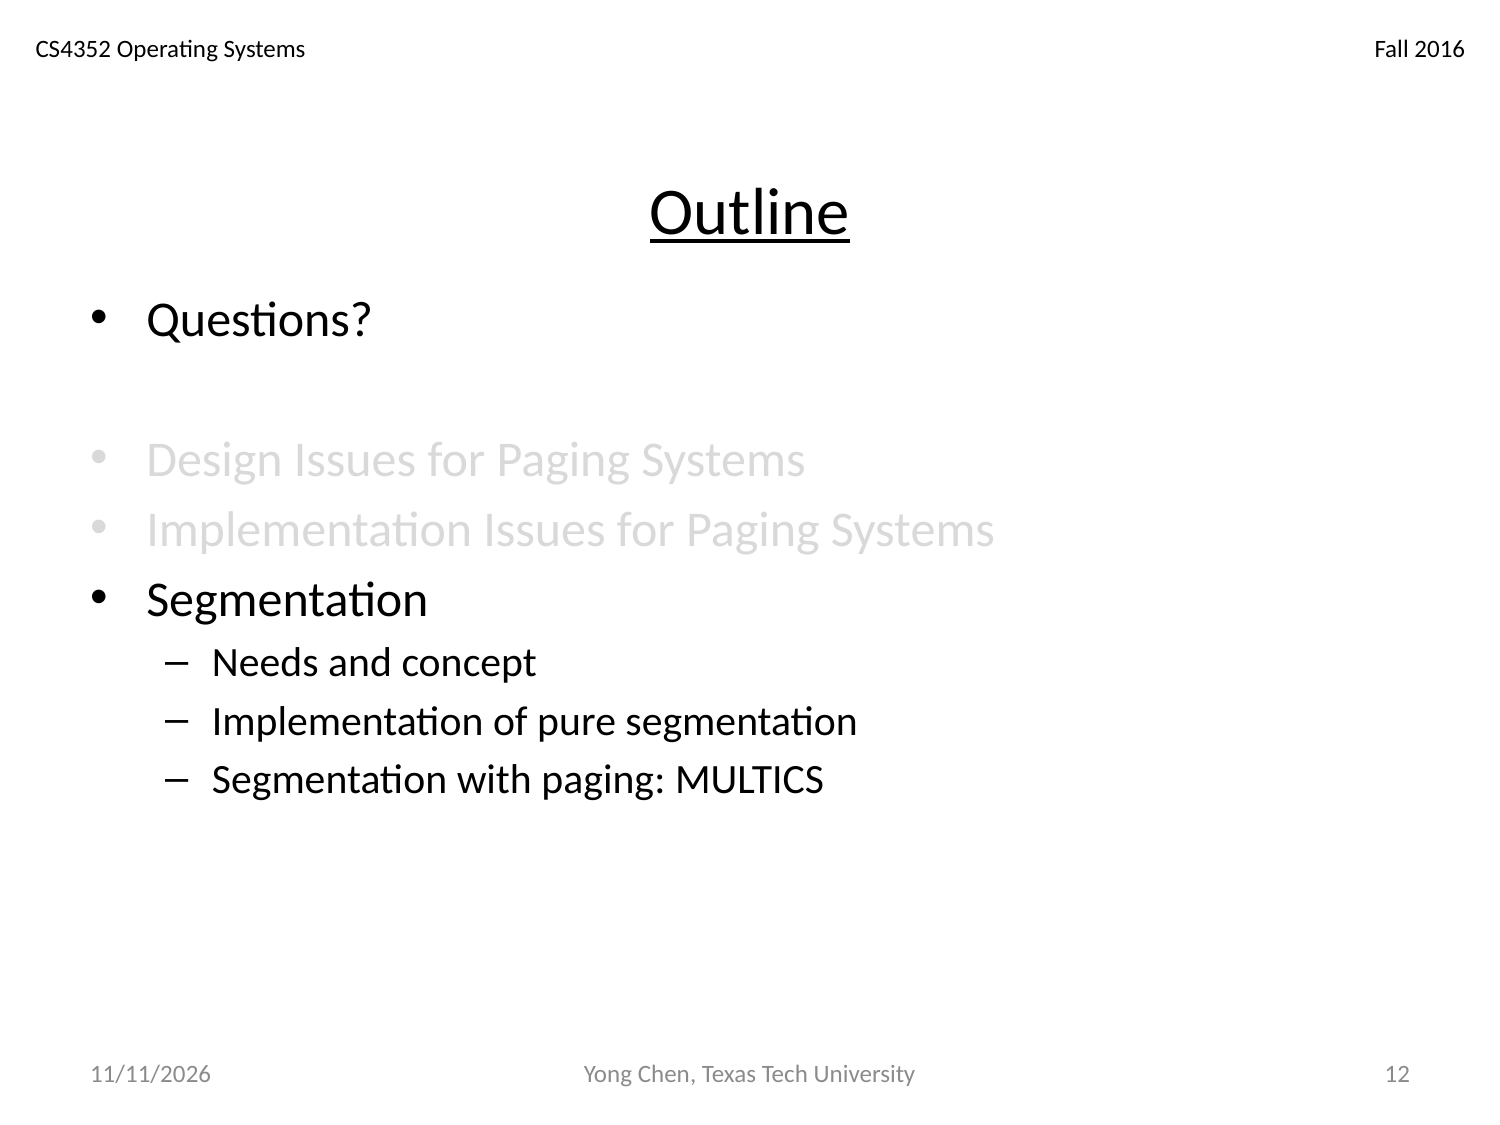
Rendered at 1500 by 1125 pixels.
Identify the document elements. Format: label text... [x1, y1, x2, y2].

list Questions? Design Issues for Paging Systems Implementation Issues for Paging Systems Segmentation Needs and concept Implementation of pure segmentation Segmentation with paging: MULTICS [75, 279, 1425, 1029]
title Outline [75, 160, 1425, 263]
slide_number 12 [1074, 1042, 1425, 1103]
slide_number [75, 1042, 425, 1103]
footer Yong Chen, Texas Tech University [512, 1042, 988, 1103]
